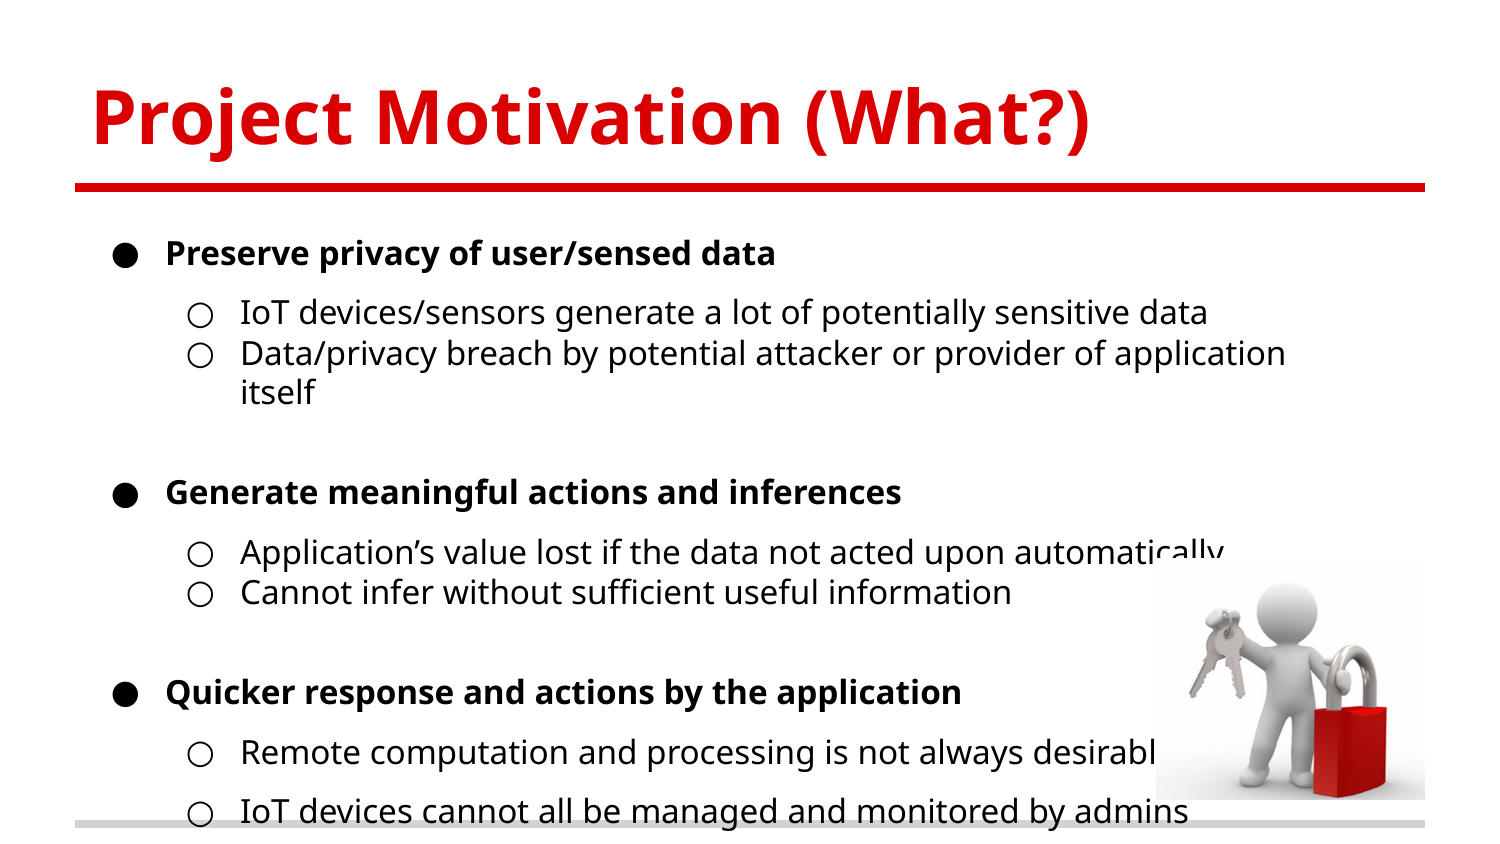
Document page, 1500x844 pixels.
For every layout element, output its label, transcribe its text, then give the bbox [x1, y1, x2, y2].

title Project Motivation (What?) [75, 33, 1425, 175]
list Preserve privacy of user/sensed data IoT devices/sensors generate a lot of potentially sensitive data Data/privacy breach by potential attacker or provider of application itself Generate meaningful actions and inferences Application’s value lost if the data not acted upon automatically Cannot infer without sufficient useful information Quicker response and actions by the application Remote computation and processing is not always desirable IoT devices cannot all be managed and monitored by admins [75, 196, 1338, 808]
picture [1156, 558, 1426, 800]
